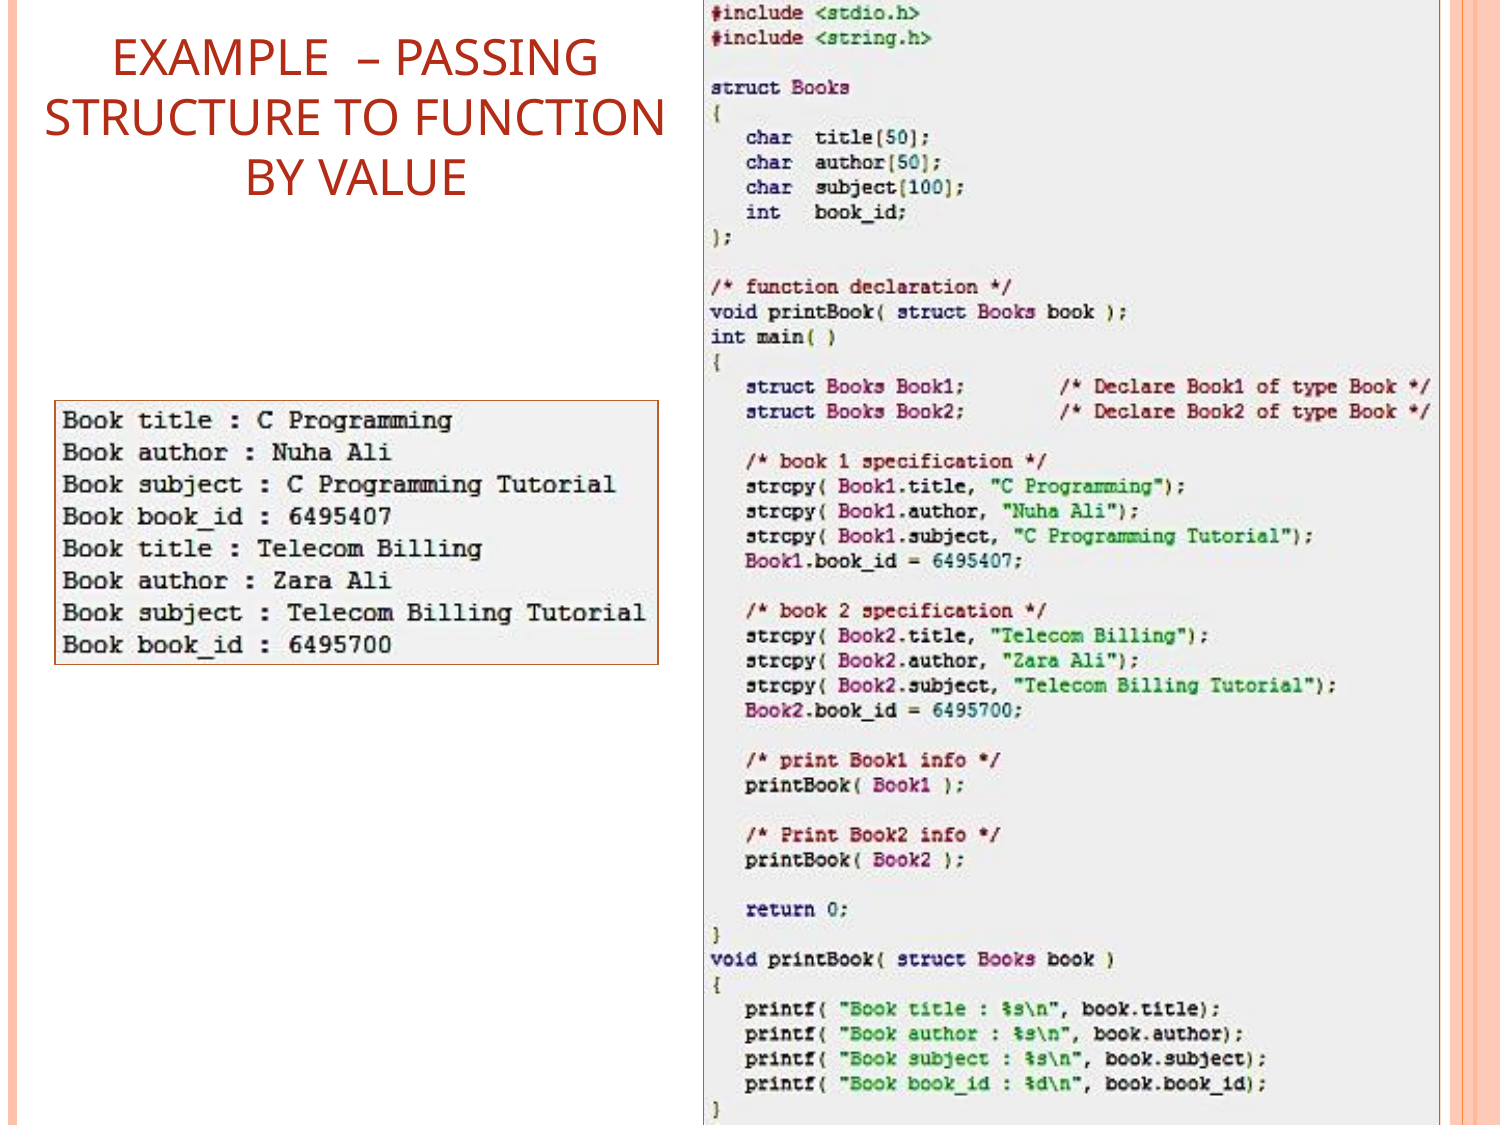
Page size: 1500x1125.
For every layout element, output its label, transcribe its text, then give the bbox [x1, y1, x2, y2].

title Example – passing structure to function by value [24, 1, 688, 214]
picture [55, 401, 658, 665]
picture [703, 0, 1440, 1125]
